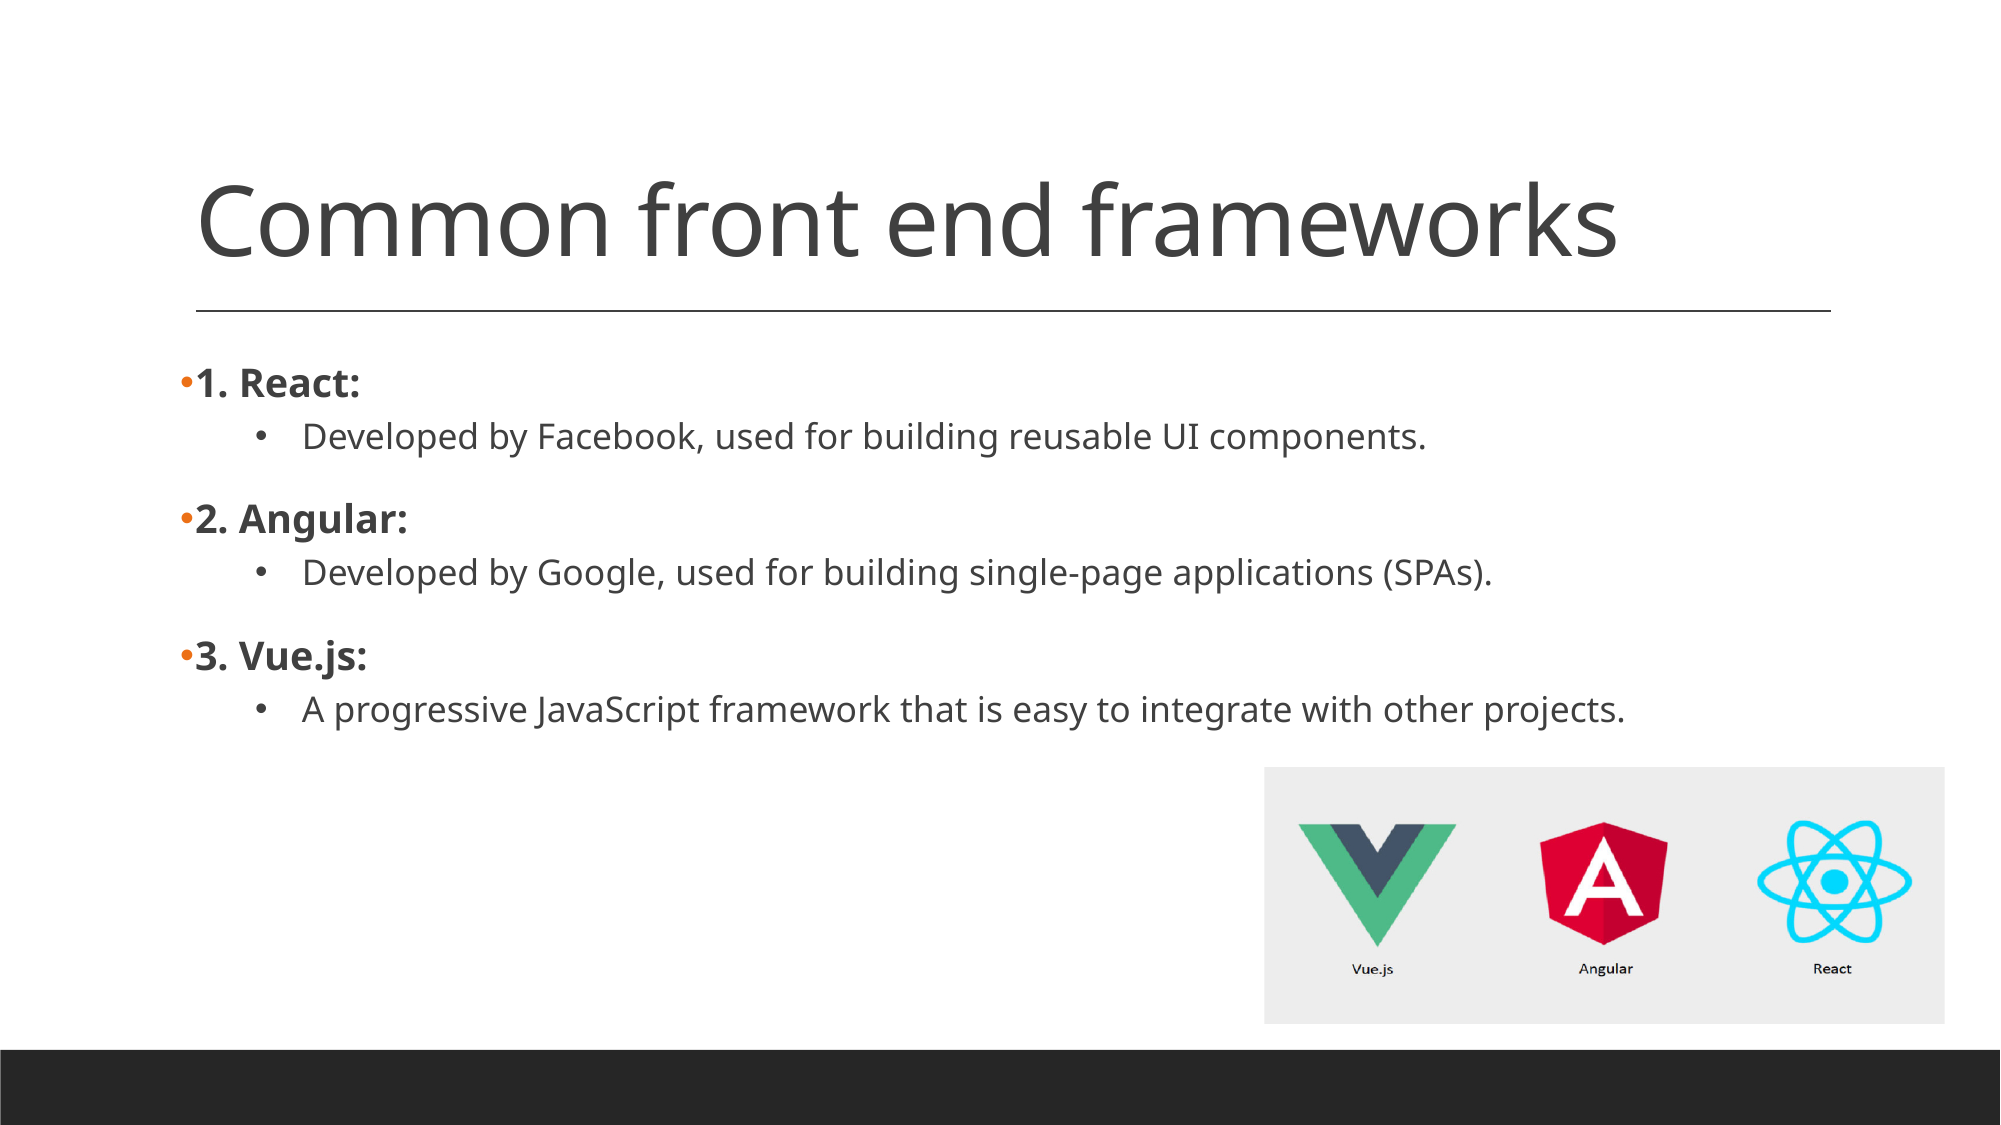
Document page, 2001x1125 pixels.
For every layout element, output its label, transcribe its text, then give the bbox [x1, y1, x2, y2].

picture [1263, 767, 1946, 1025]
title Common front end frameworks [180, 47, 1830, 285]
list 1. React: Developed by Facebook, used for building reusable UI components. 2. Angular: Developed by Google, used for building single-page applications (SPAs). 3. Vue.js: A progressive JavaScript framework that is easy to integrate with other projects. [180, 345, 1830, 963]
